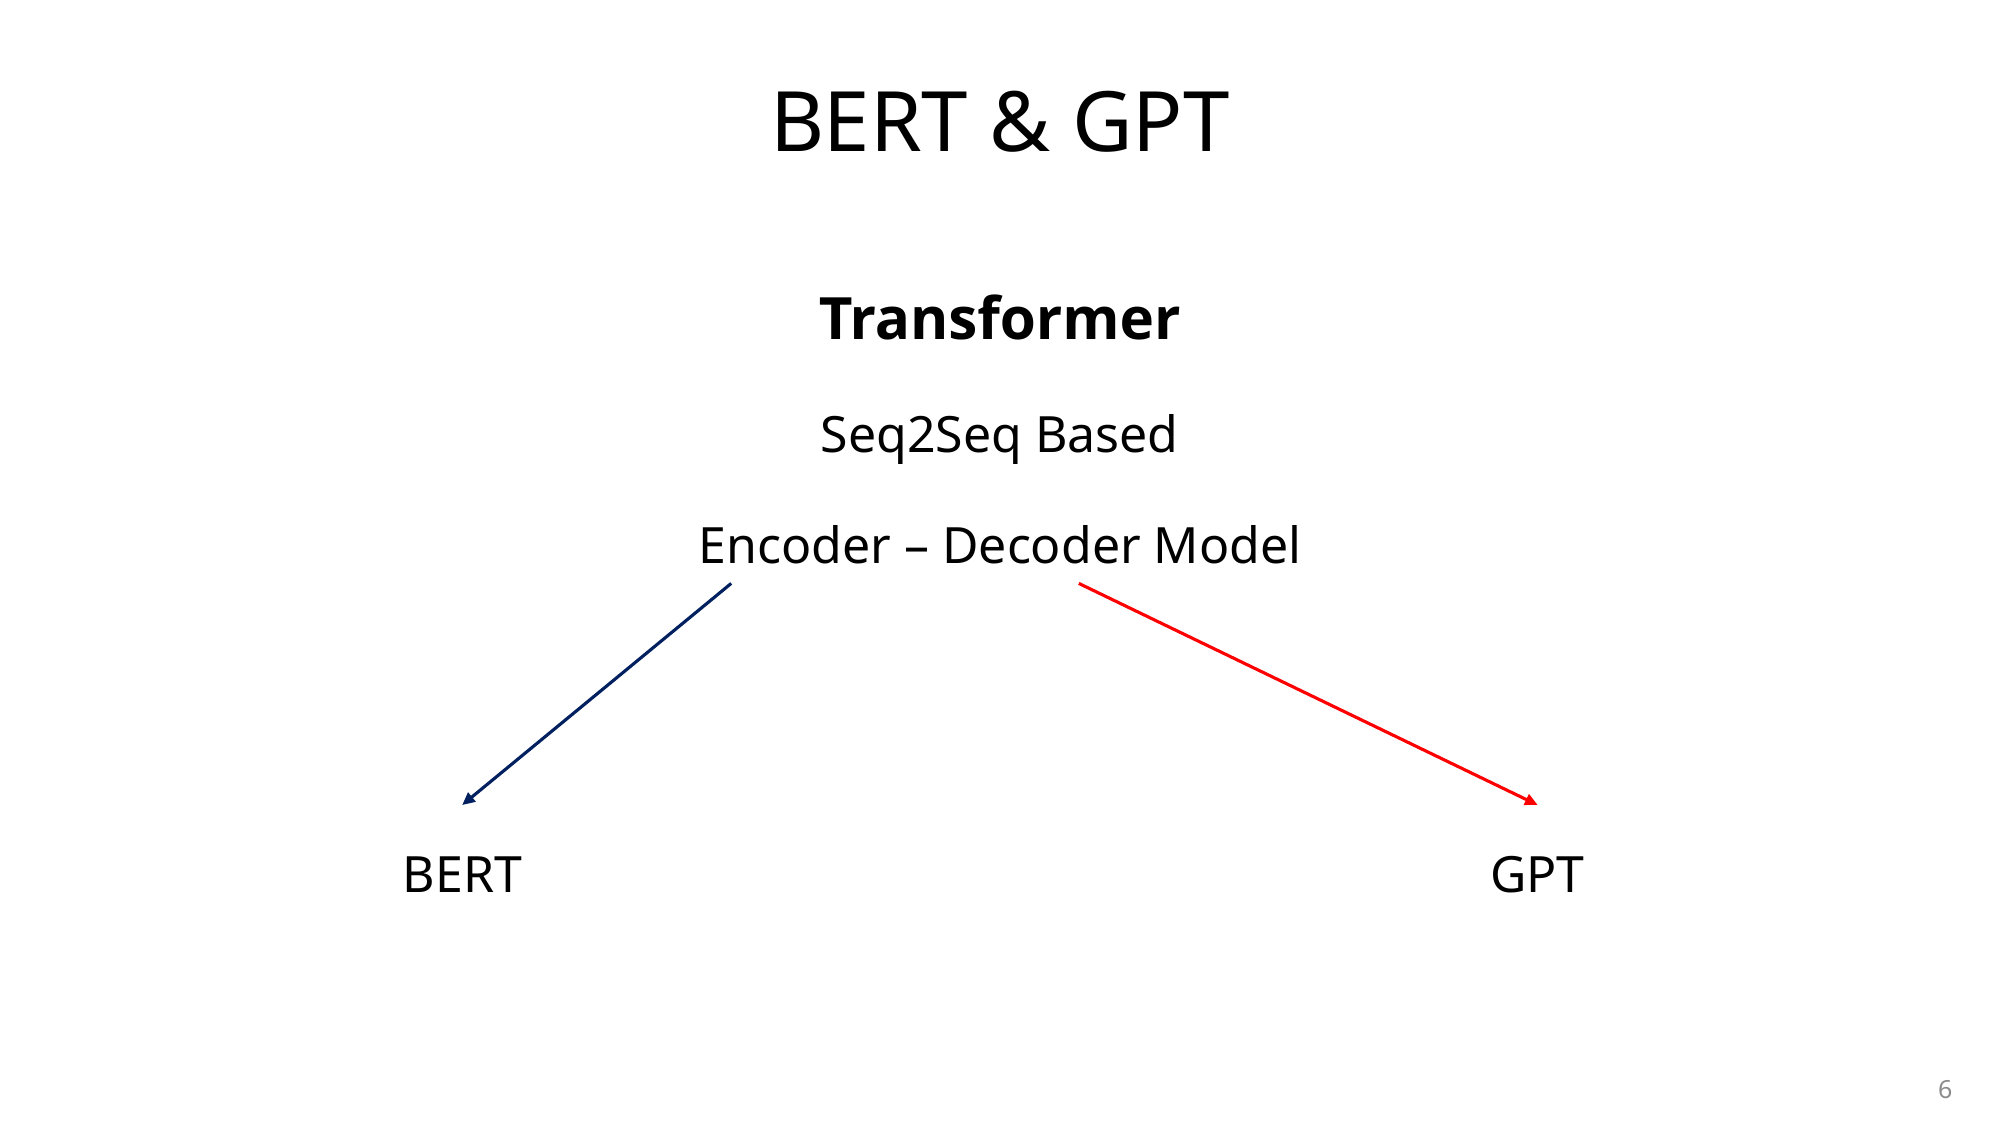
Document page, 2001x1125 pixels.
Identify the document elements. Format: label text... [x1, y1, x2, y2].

text_box Transformer Seq2Seq Based Encoder – Decoder Model [290, 239, 1710, 584]
slide_number 6 [1894, 1061, 1968, 1121]
title BERT & GPT [97, 47, 1903, 189]
list BERT [290, 804, 635, 947]
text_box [462, 583, 732, 805]
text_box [1078, 583, 1538, 805]
text_box GPT [1365, 804, 1710, 947]
